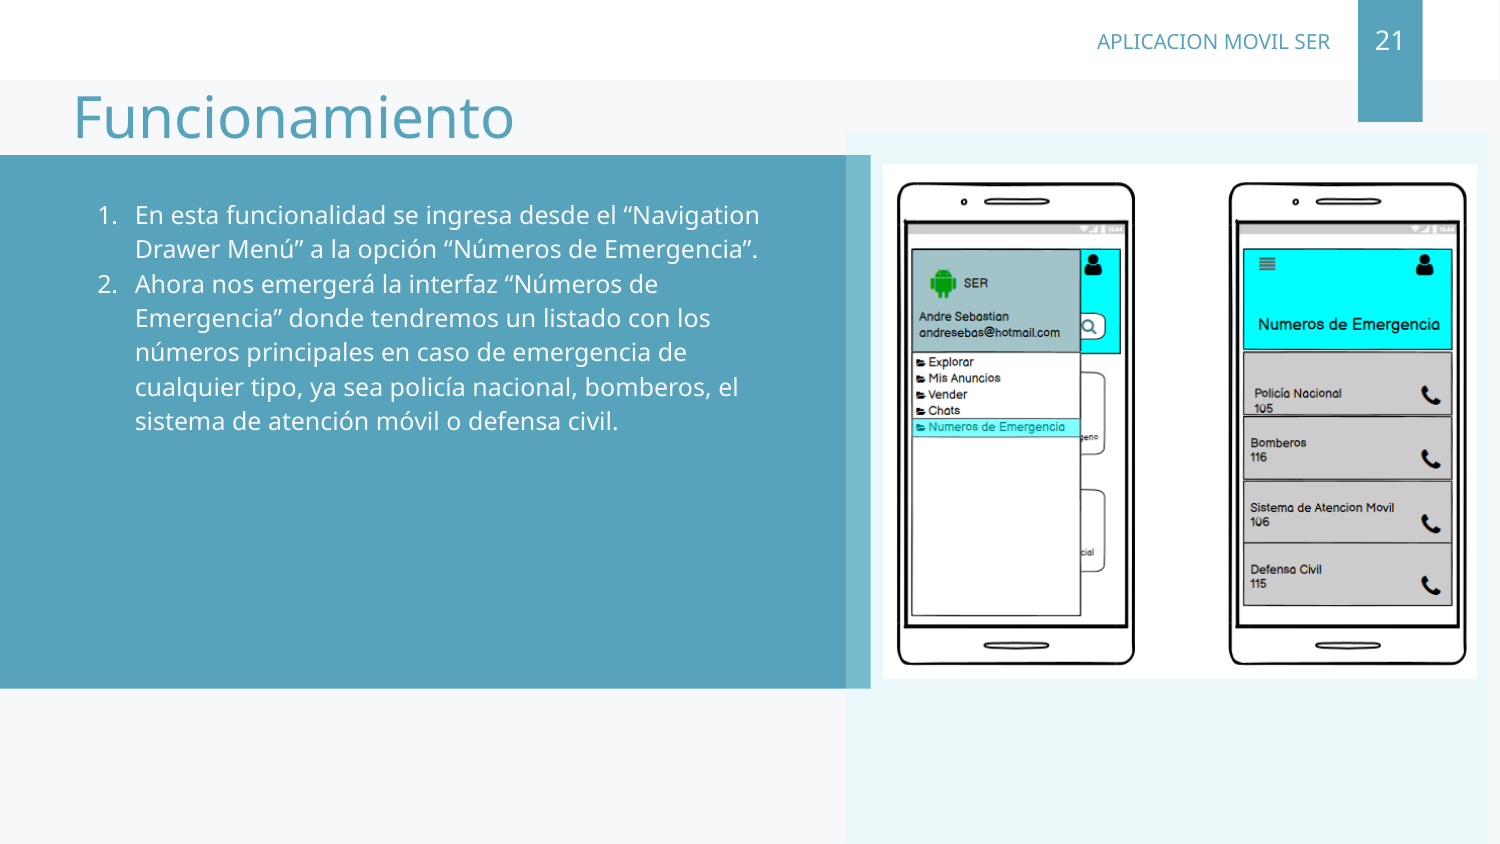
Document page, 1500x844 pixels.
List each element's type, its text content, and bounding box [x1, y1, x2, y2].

title APLICACION MOVIL SER [646, 14, 1345, 68]
slide_number 21 [1345, 8, 1436, 74]
list En esta funcionalidad se ingresa desde el “Navigation Drawer Menú” a la opción “Números de Emergencia”. Ahora nos emergerá la interfaz “Números de Emergencia” donde tendremos un listado con los números principales en caso de emergencia de cualquier tipo, ya sea policía nacional, bomberos, el sistema de atención móvil o defensa civil. [57, 179, 782, 670]
text_box Funcionamiento [57, 73, 692, 165]
text_box [846, 132, 1488, 844]
picture [883, 164, 1477, 680]
